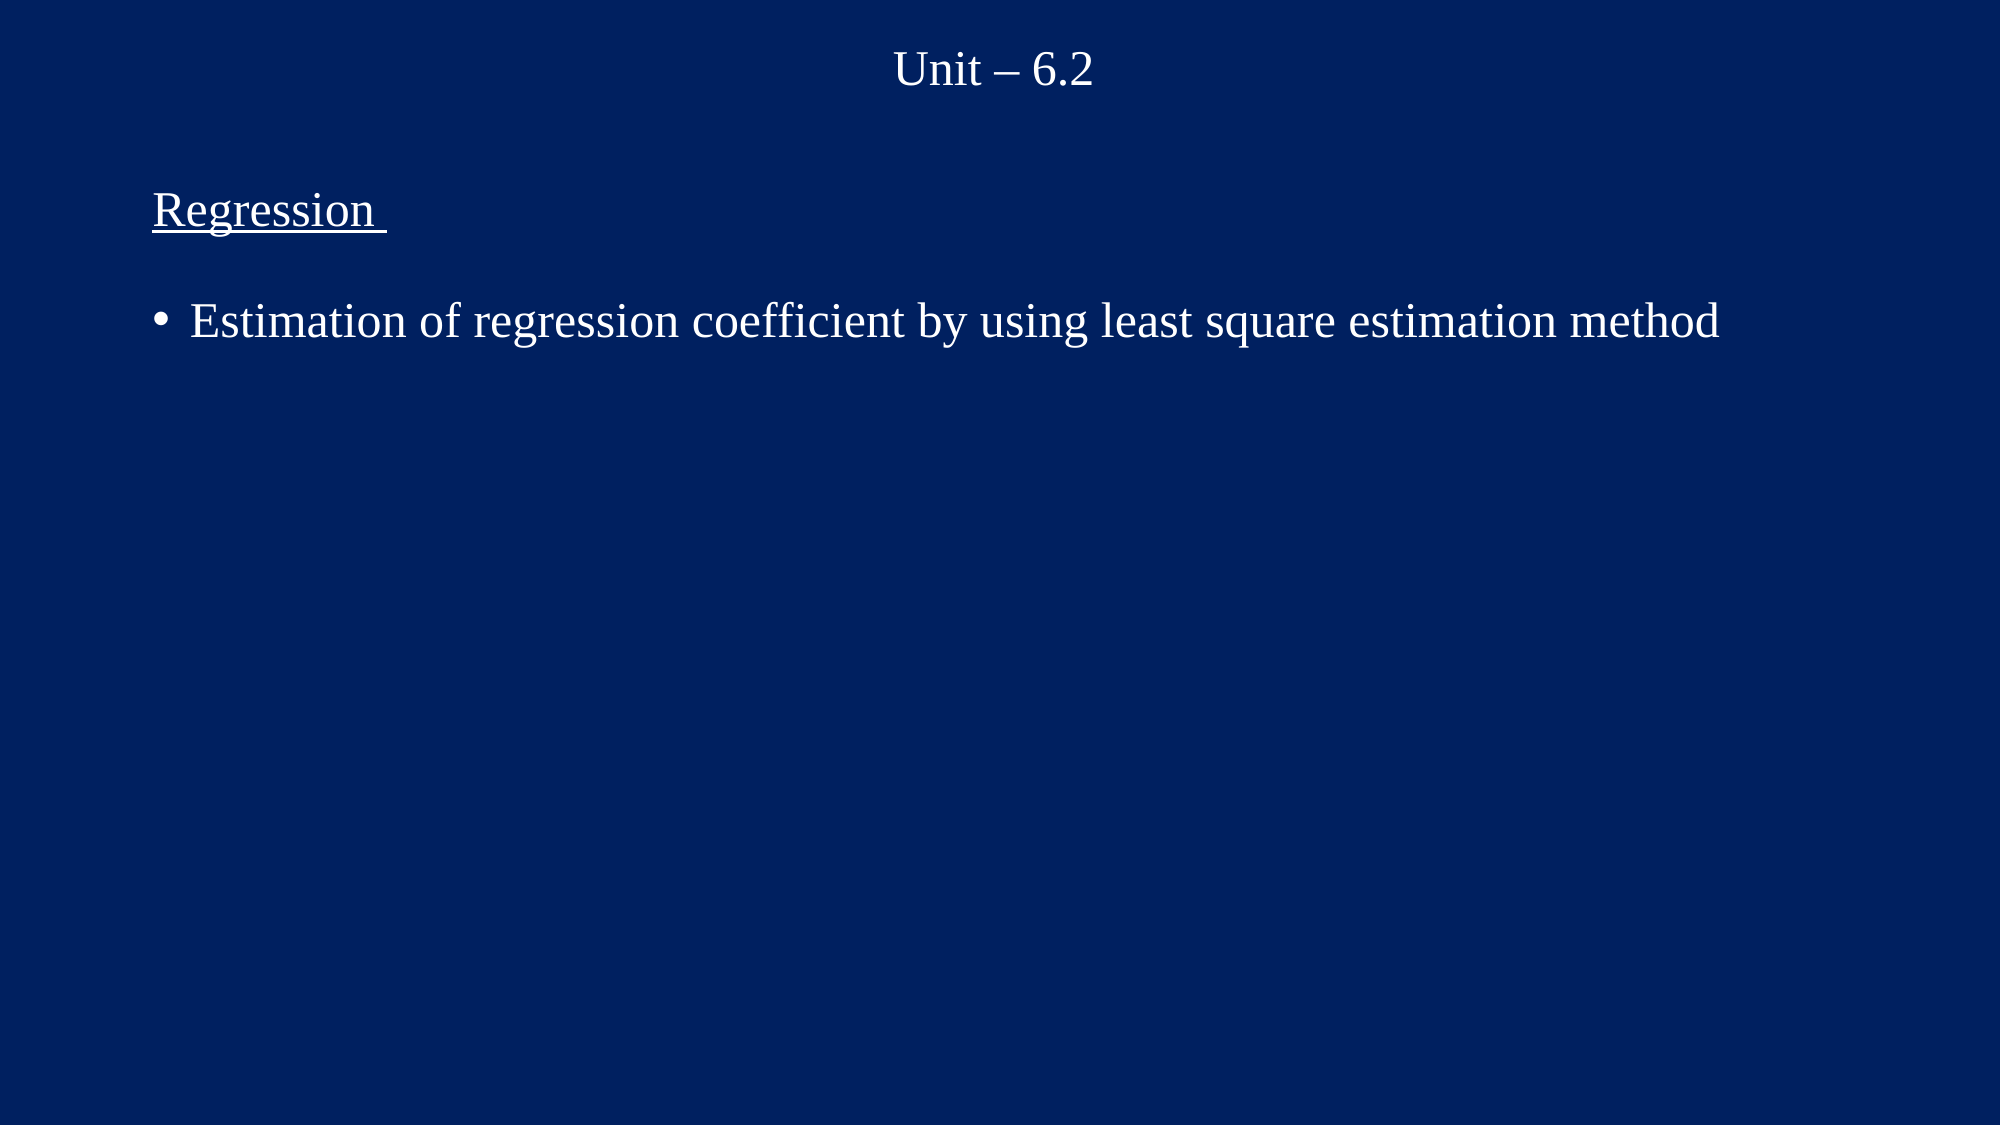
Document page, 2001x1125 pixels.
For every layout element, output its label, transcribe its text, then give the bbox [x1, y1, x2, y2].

list Regression Estimation of regression coefficient by using least square estimation method [137, 139, 1863, 1102]
title Unit – 6.2 [137, 0, 1863, 139]
